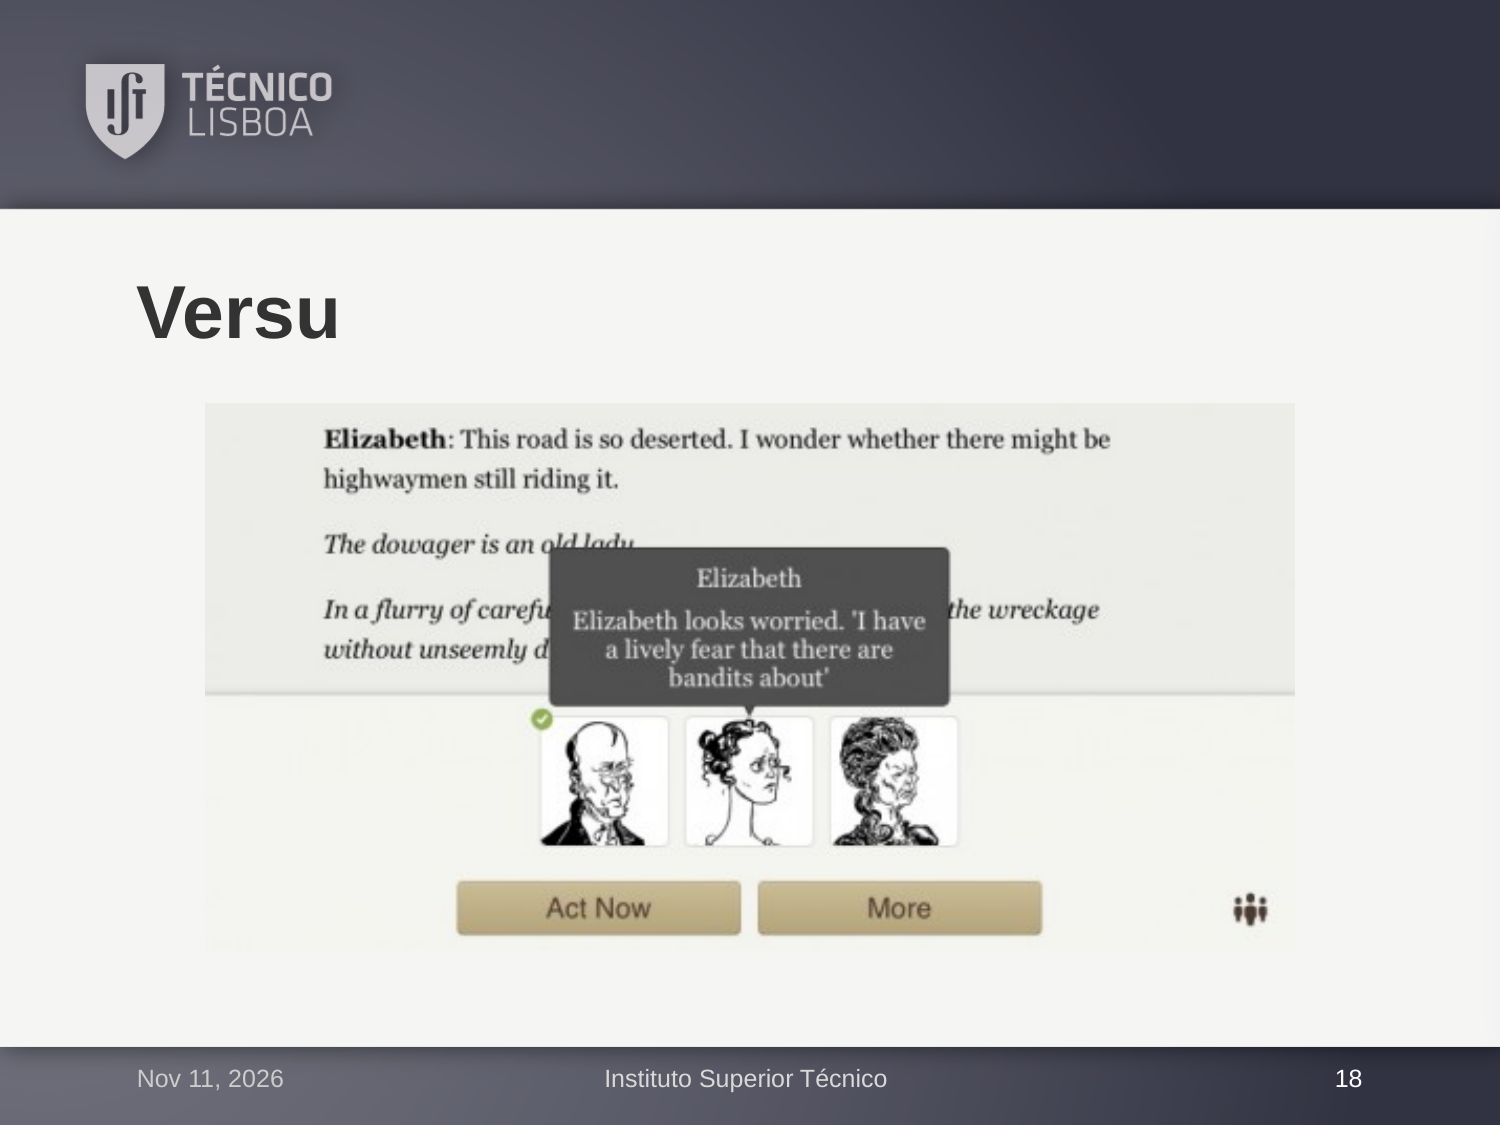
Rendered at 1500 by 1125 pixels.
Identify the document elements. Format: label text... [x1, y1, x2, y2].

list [205, 403, 1295, 951]
slide_number 18 [1077, 1052, 1378, 1103]
slide_number 8-Feb-17 [121, 1052, 425, 1103]
footer Instituto Superior Técnico [512, 1052, 988, 1103]
picture [0, 0, 1500, 1125]
title Versu [121, 237, 1378, 381]
